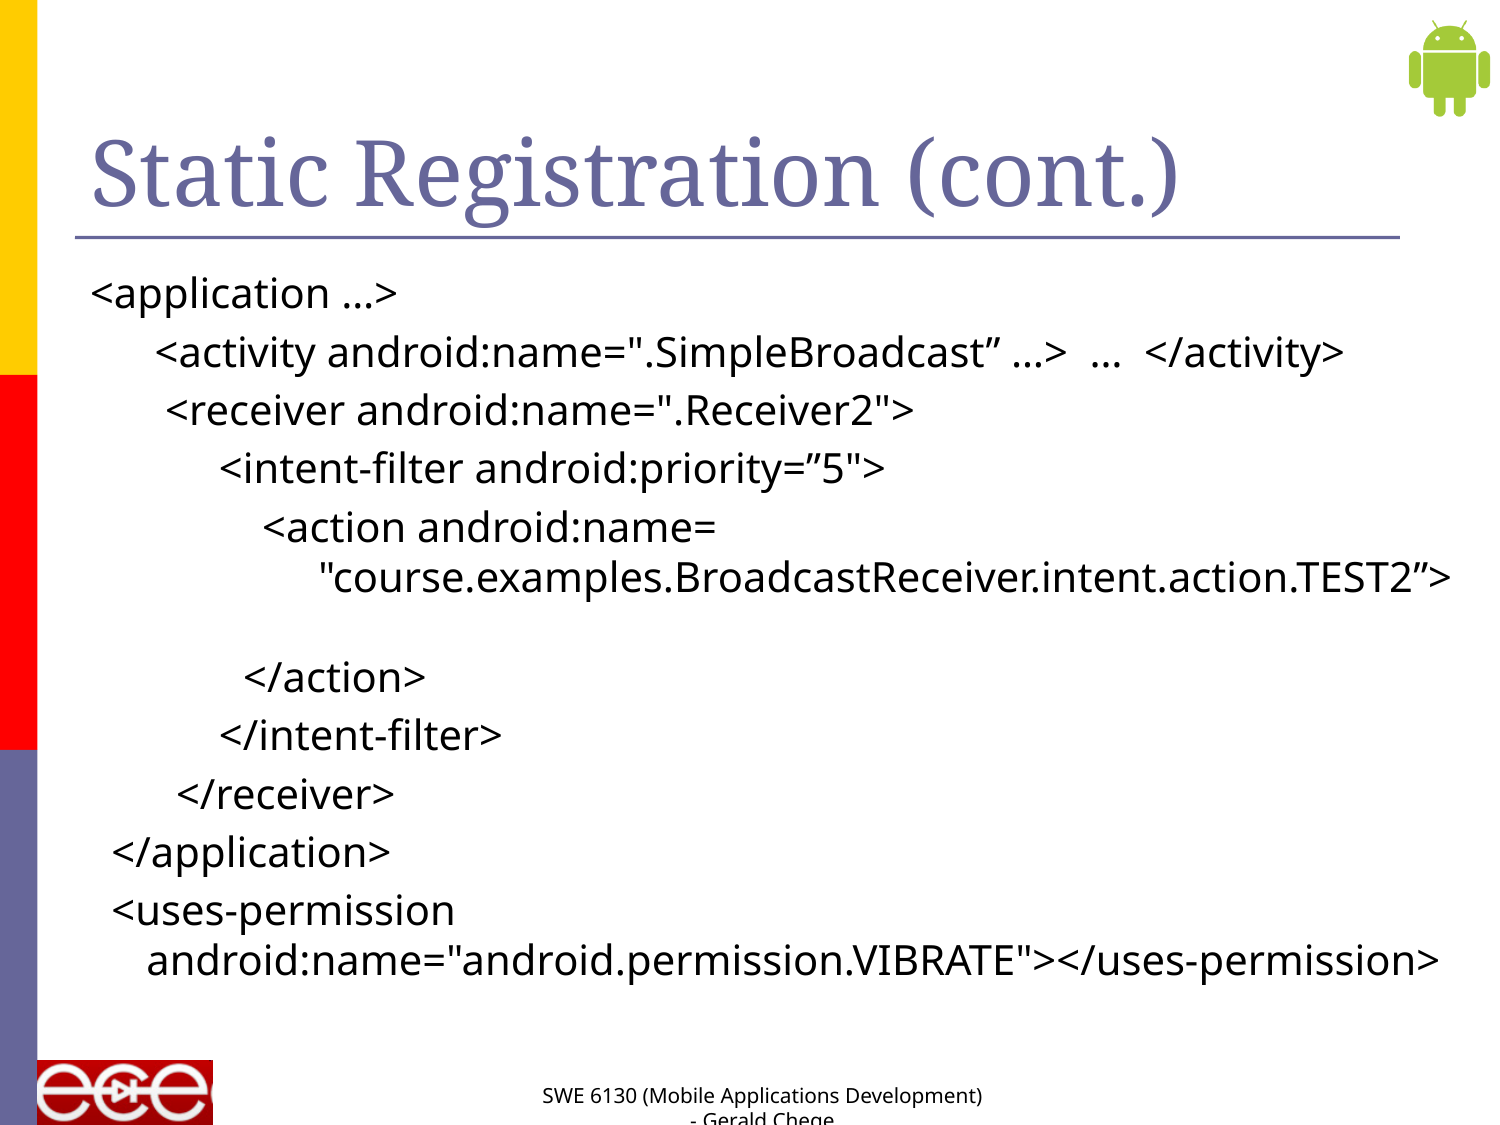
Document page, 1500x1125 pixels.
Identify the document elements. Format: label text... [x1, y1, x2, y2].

footer SWE 6130 (Mobile Applications Development) - Gerald Chege [524, 1074, 1001, 1125]
title Static Registration (cont.) [75, 45, 1400, 233]
picture [1400, 0, 1500, 125]
picture [37, 1060, 213, 1125]
list <application …> <activity android:name=".SimpleBroadcast” …> … </activity> <receiver android:name=".Receiver2"> <intent-filter android:priority=”5"> <action android:name= "course.examples.BroadcastReceiver.intent.action.TEST2”> </action> </intent-filter> </receiver> </application> <uses-permission android:name="android.permission.VIBRATE"></uses-permission> [75, 259, 1477, 1048]
